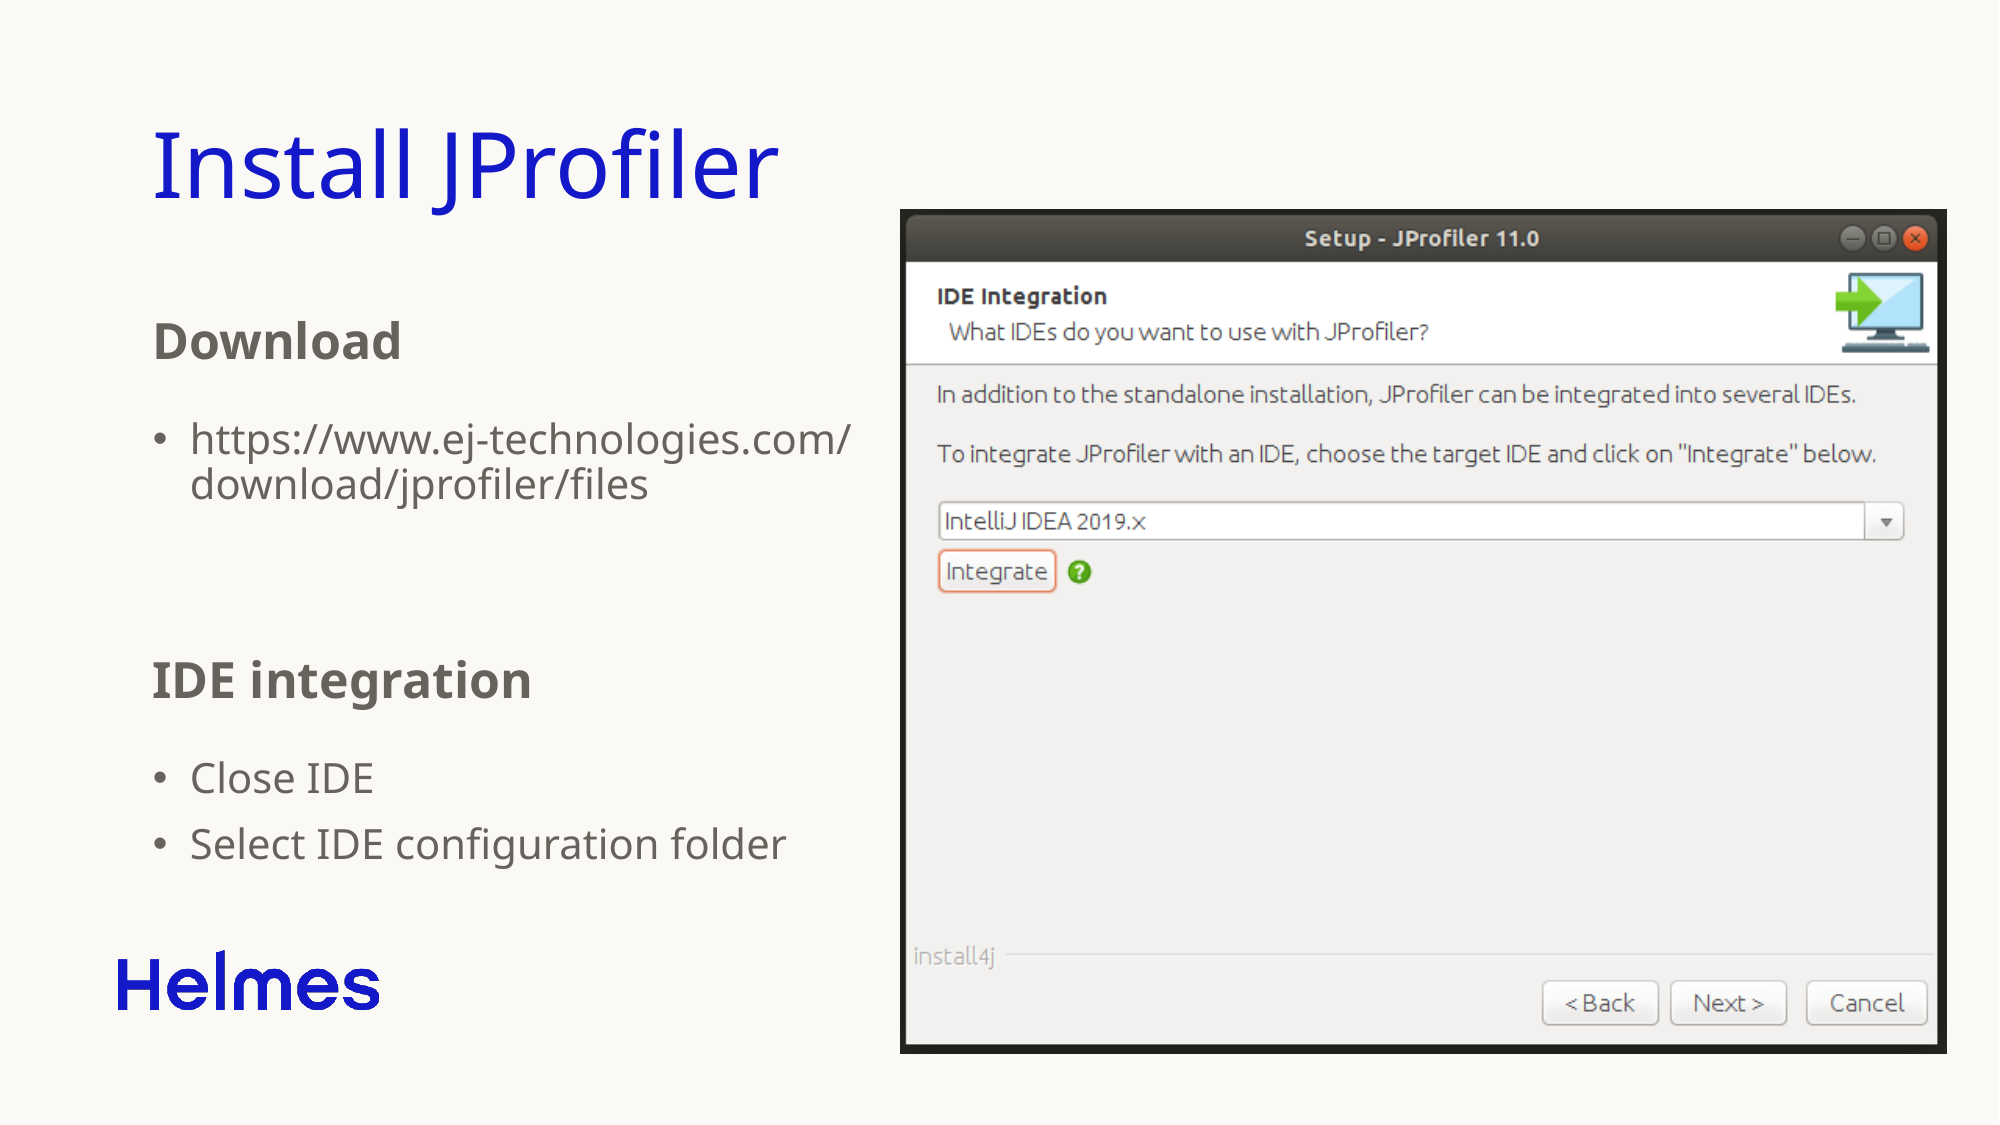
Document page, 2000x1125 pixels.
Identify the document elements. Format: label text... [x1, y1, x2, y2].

picture [117, 950, 380, 1010]
text_box Close IDE Select IDE configuration folder [137, 750, 894, 879]
text_box https://www.ej-technologies.com/download/jprofiler/files [137, 410, 894, 540]
picture [899, 209, 1947, 1054]
text_box Download [137, 275, 894, 410]
text_box IDE integration [137, 614, 894, 750]
text_box Install JProfiler [137, 59, 1862, 275]
